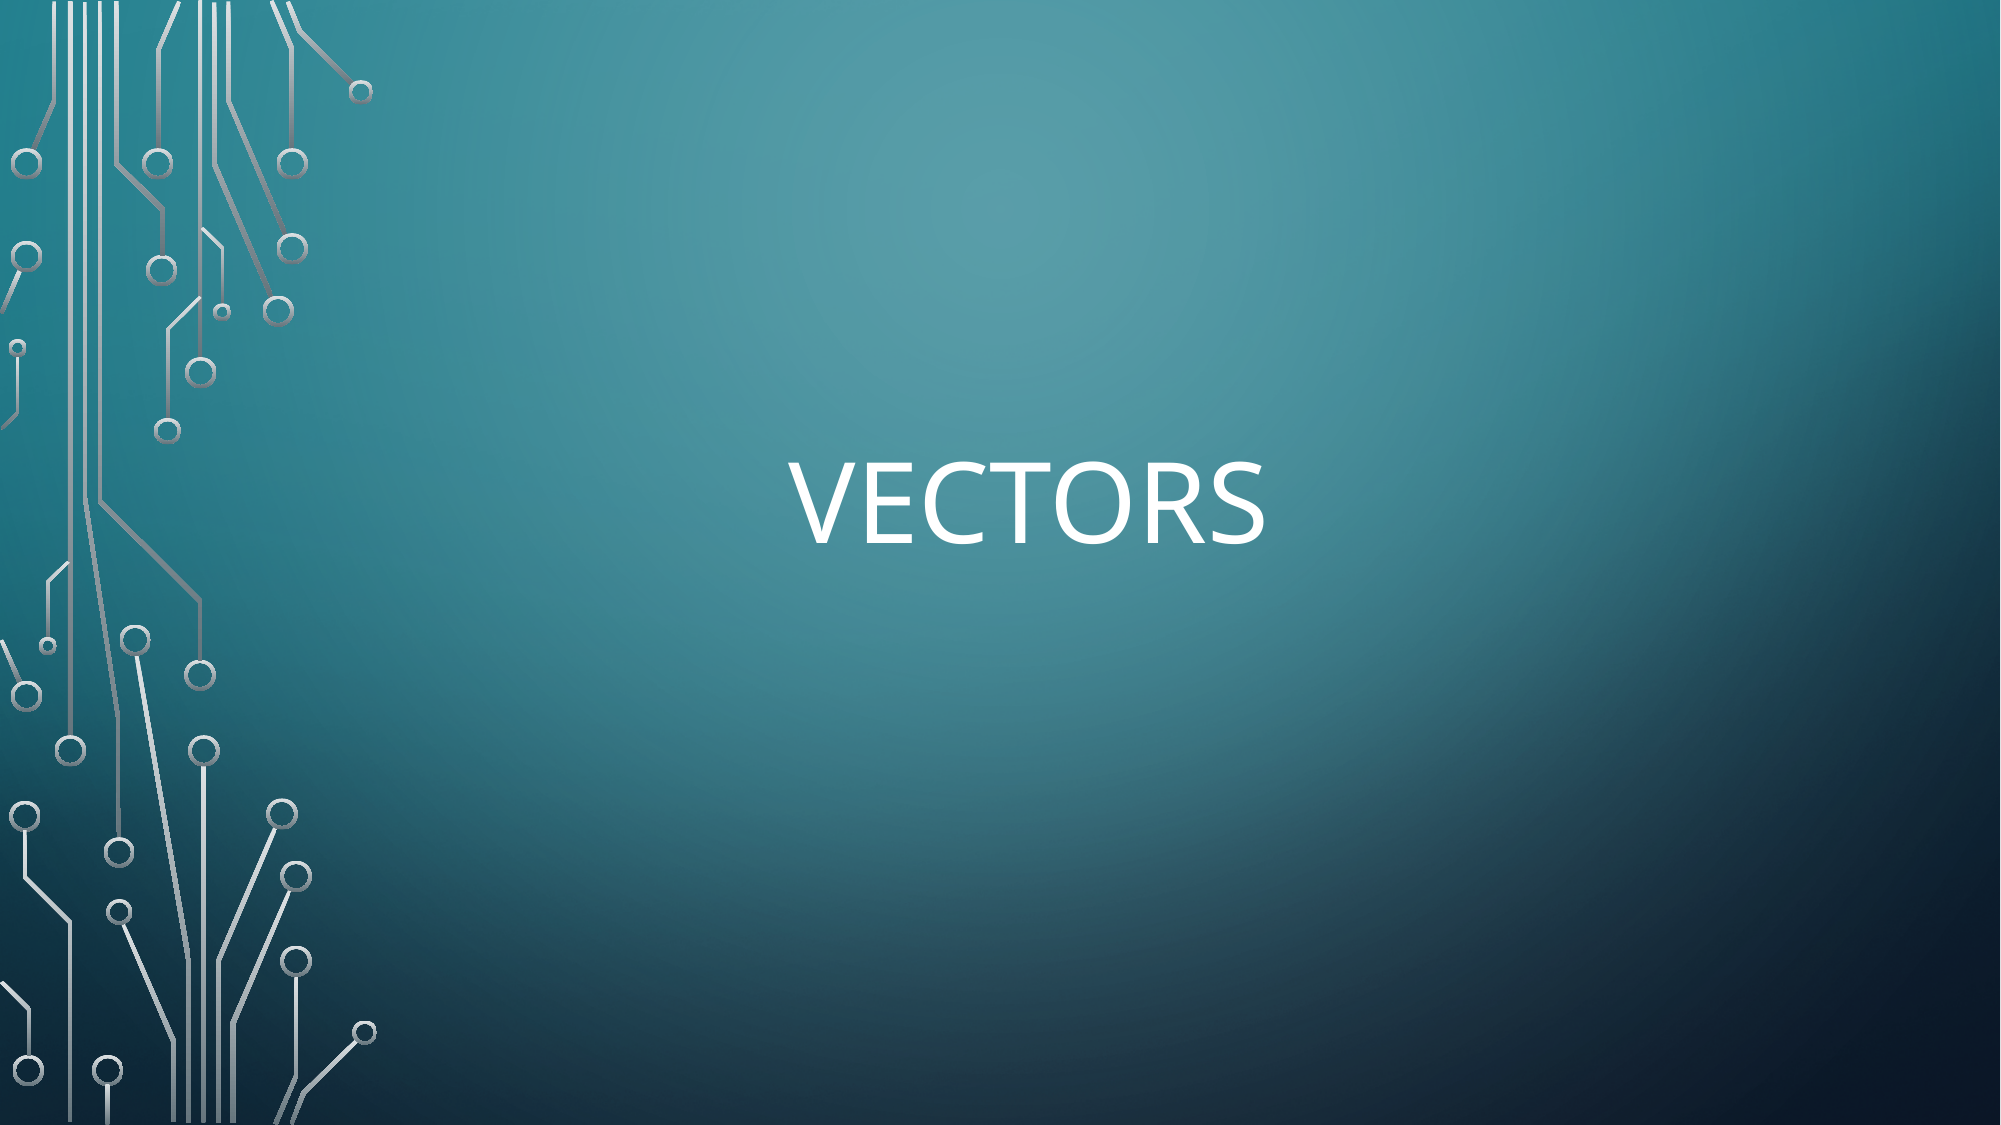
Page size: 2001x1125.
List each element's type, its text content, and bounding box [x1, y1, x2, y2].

title vectors [307, 184, 1750, 576]
